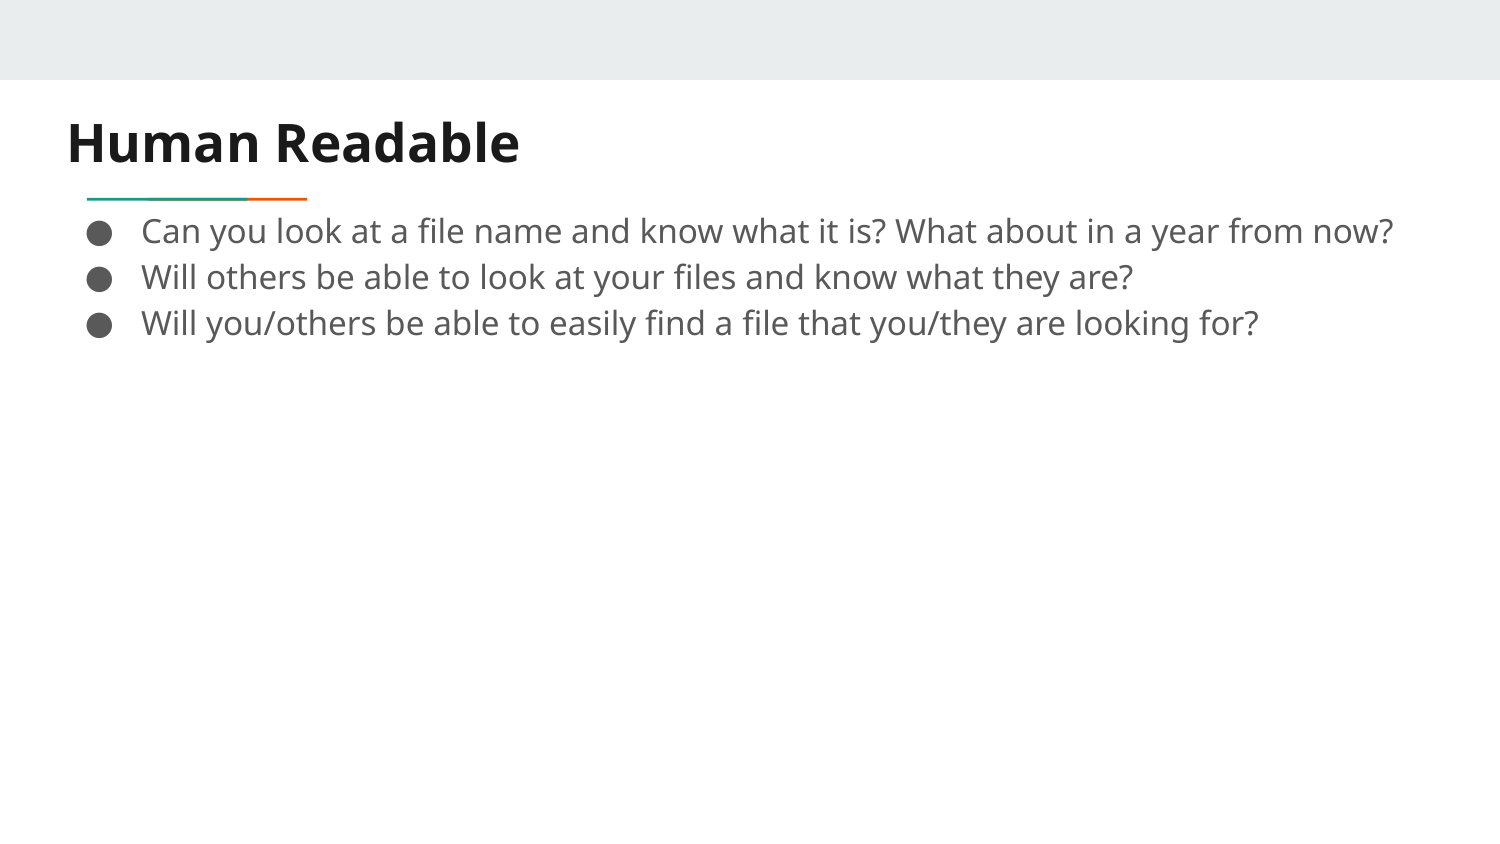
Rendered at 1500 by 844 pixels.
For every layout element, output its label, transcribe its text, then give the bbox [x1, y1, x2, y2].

list Can you look at a file name and know what it is? What about in a year from now? Will others be able to look at your files and know what they are? Will you/others be able to easily find a file that you/they are looking for? [51, 189, 1449, 750]
title Human Readable [51, 94, 1449, 189]
